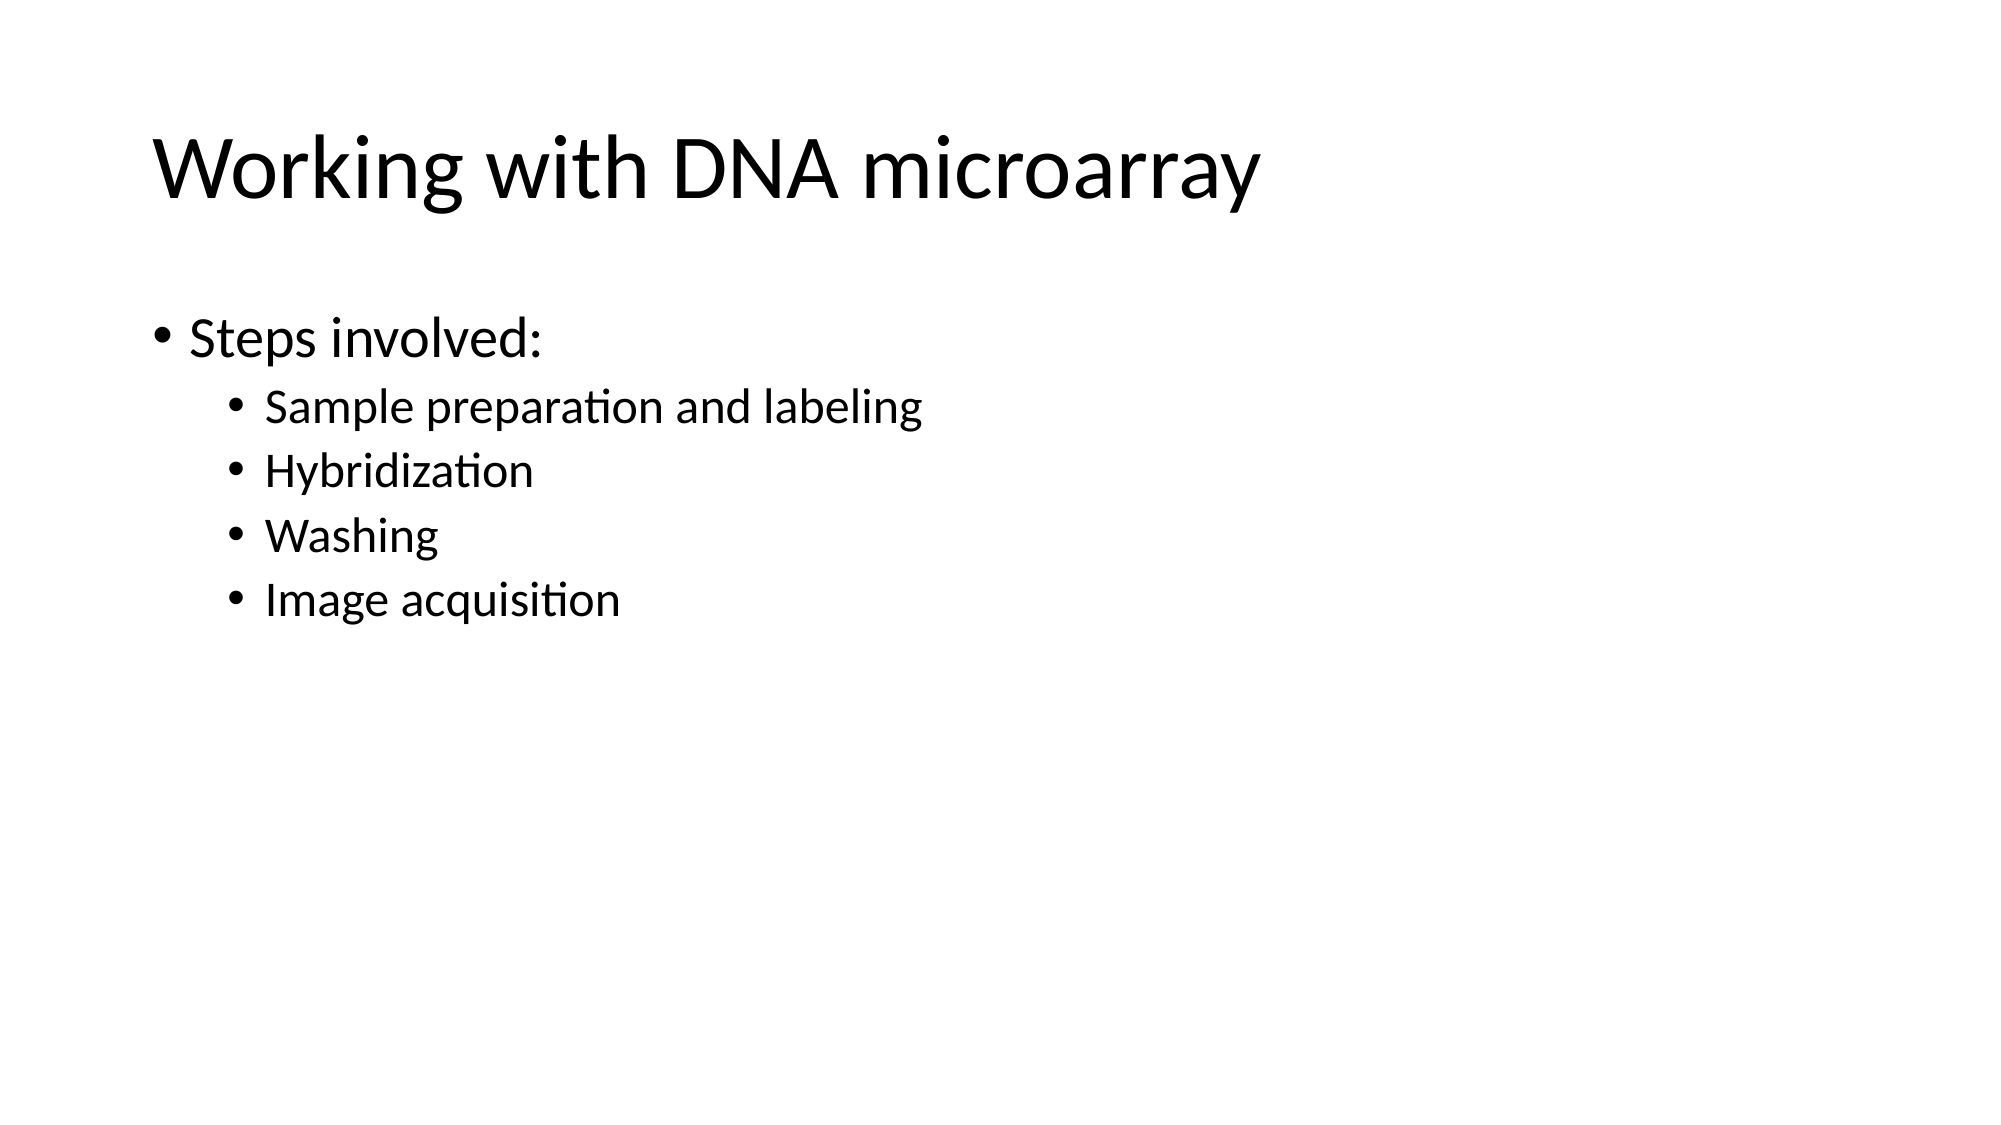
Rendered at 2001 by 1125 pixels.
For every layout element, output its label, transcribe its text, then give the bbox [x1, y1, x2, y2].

list Steps involved: Sample preparation and labeling Hybridization Washing Image acquisition [137, 299, 1863, 1014]
title Working with DNA microarray [137, 59, 1863, 278]
